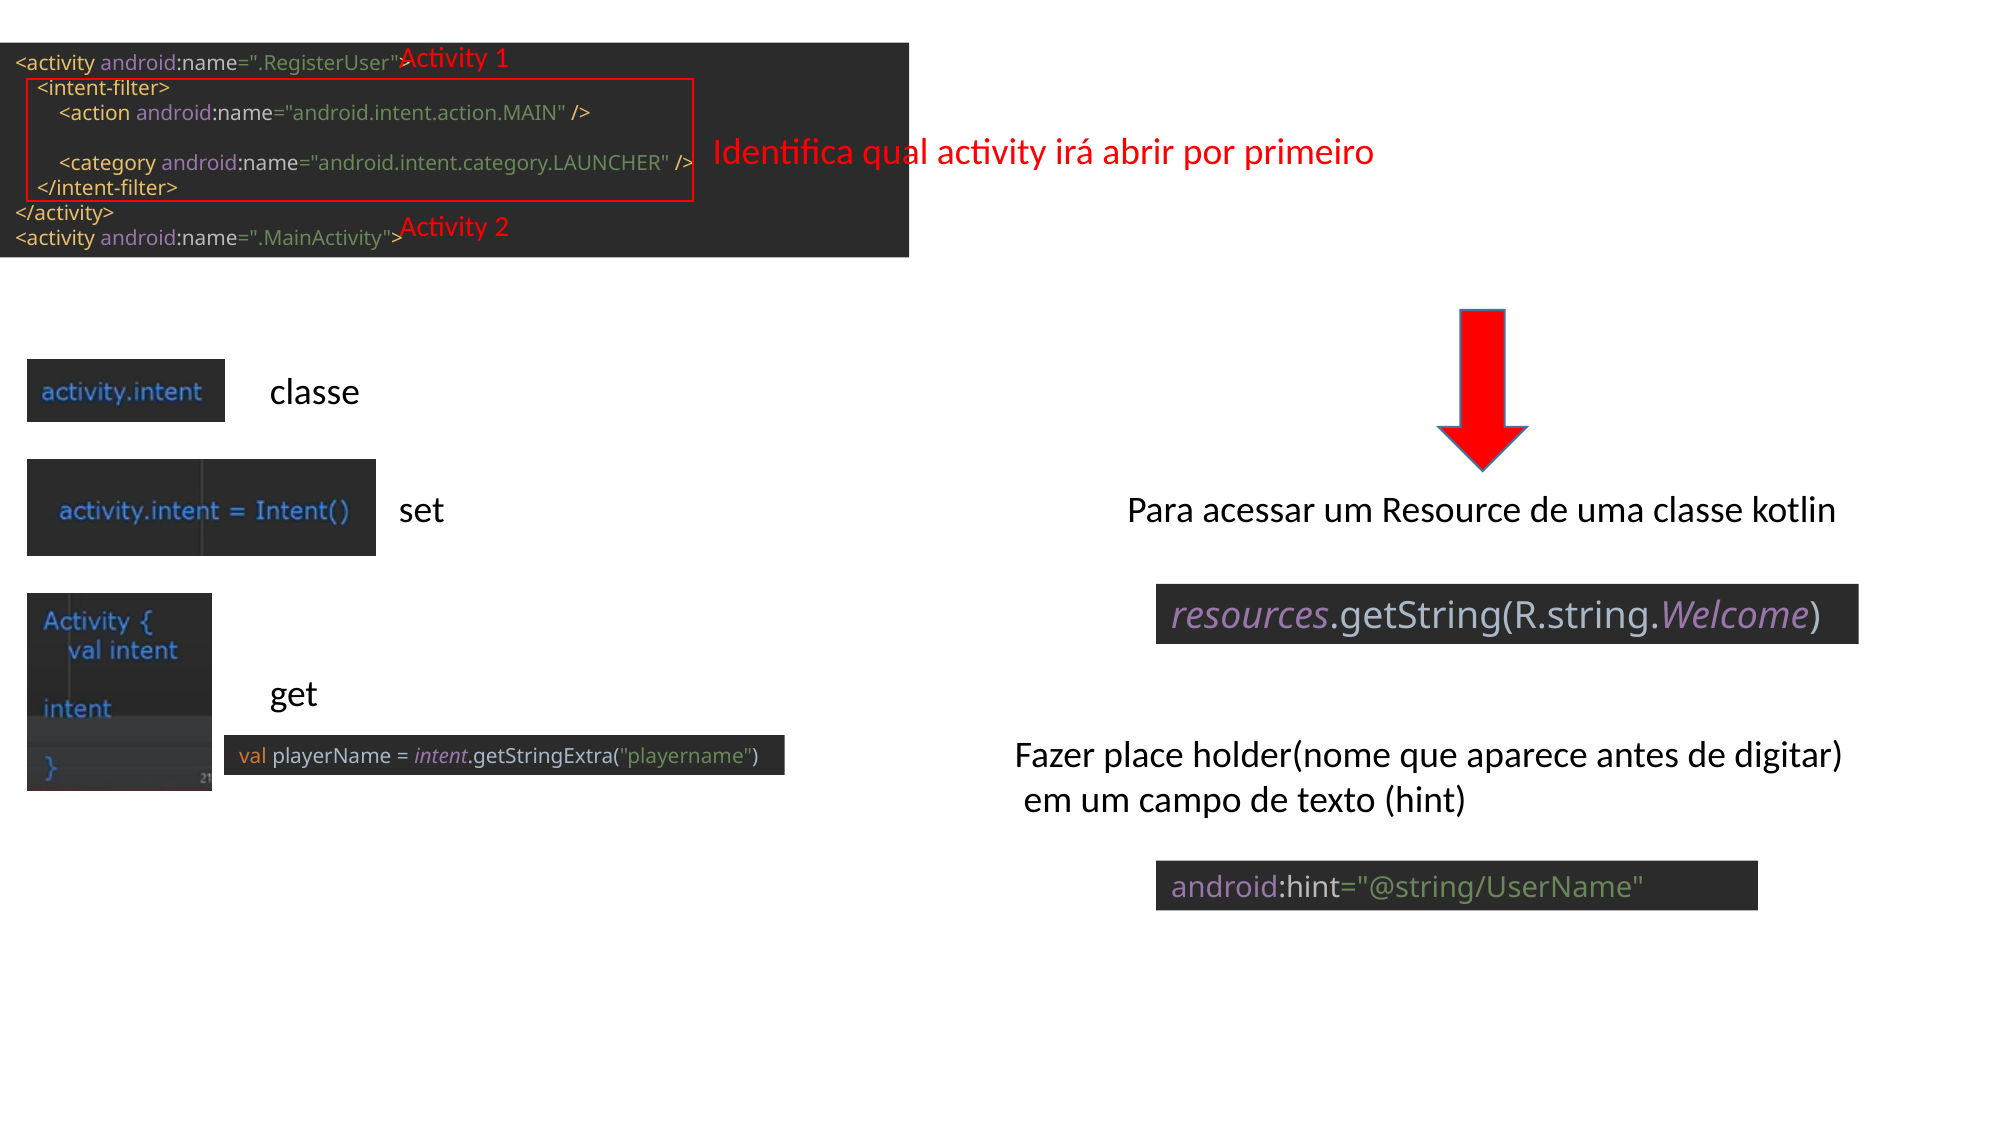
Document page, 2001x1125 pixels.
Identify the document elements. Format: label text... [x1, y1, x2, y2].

text_box Identifica qual activity irá abrir por primeiro [697, 119, 1390, 180]
picture [27, 593, 212, 791]
text_box Fazer place holder(nome que aparece antes de digitar) em um campo de texto (hint) [1000, 722, 1860, 827]
text_box Activity 2 [384, 200, 525, 250]
text_box Para acessar um Resource de uma classe kotlin [1112, 477, 1853, 537]
text_box get [254, 661, 333, 722]
text_box set [384, 477, 460, 537]
text_box [1435, 308, 1530, 473]
text_box [26, 78, 694, 202]
text_box <activity android:name=".RegisterUser"> <intent-filter> <action android:name="android.intent.action.MAIN" /> <category android:name="android.intent.category.LAUNCHER" /> </intent-filter> </activity> <activity android:name=".MainActivity"> [0, 42, 910, 258]
text_box Activity 1 [384, 31, 525, 81]
picture [27, 359, 225, 422]
text_box android:hint="@string/UserName" [1156, 860, 1758, 911]
text_box val playerName = intent.getStringExtra("playername") [224, 735, 785, 775]
picture [27, 459, 376, 556]
text_box classe [254, 360, 376, 420]
text_box resources.getString(R.string.Welcome) [1156, 583, 1859, 644]
